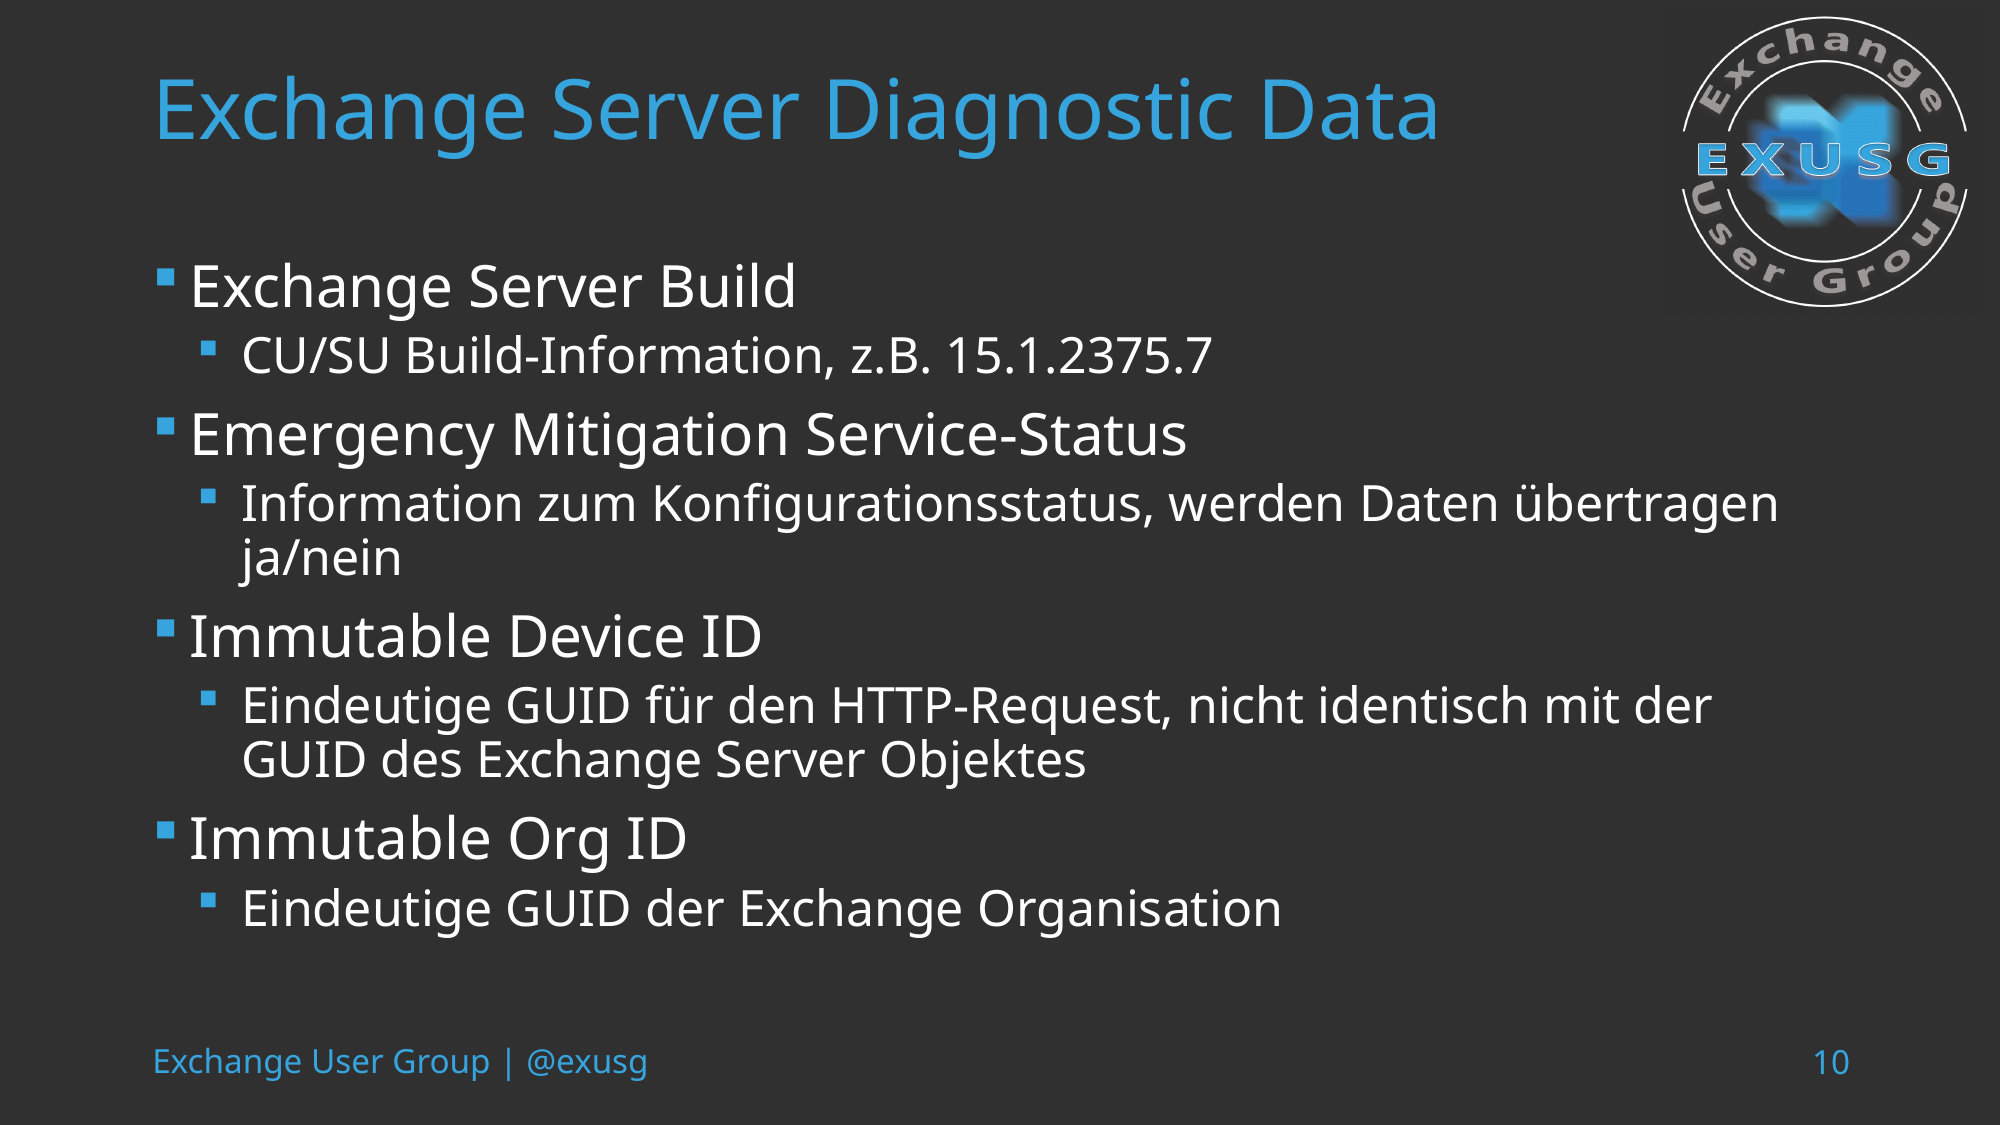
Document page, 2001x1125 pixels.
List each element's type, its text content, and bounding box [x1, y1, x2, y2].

picture [1665, 5, 1986, 316]
list Exchange Server Build CU/SU Build-Information, z.B. 15.1.2375.7 Emergency Mitigation Service-Status Information zum Konfigurationsstatus, werden Daten übertragen ja/nein Immutable Device ID Eindeutige GUID für den HTTP-Request, nicht identisch mit der GUID des Exchange Server Objektes Immutable Org ID Eindeutige GUID der Exchange Organisation [137, 249, 1863, 1014]
title Exchange Server Diagnostic Data [137, 59, 1666, 161]
